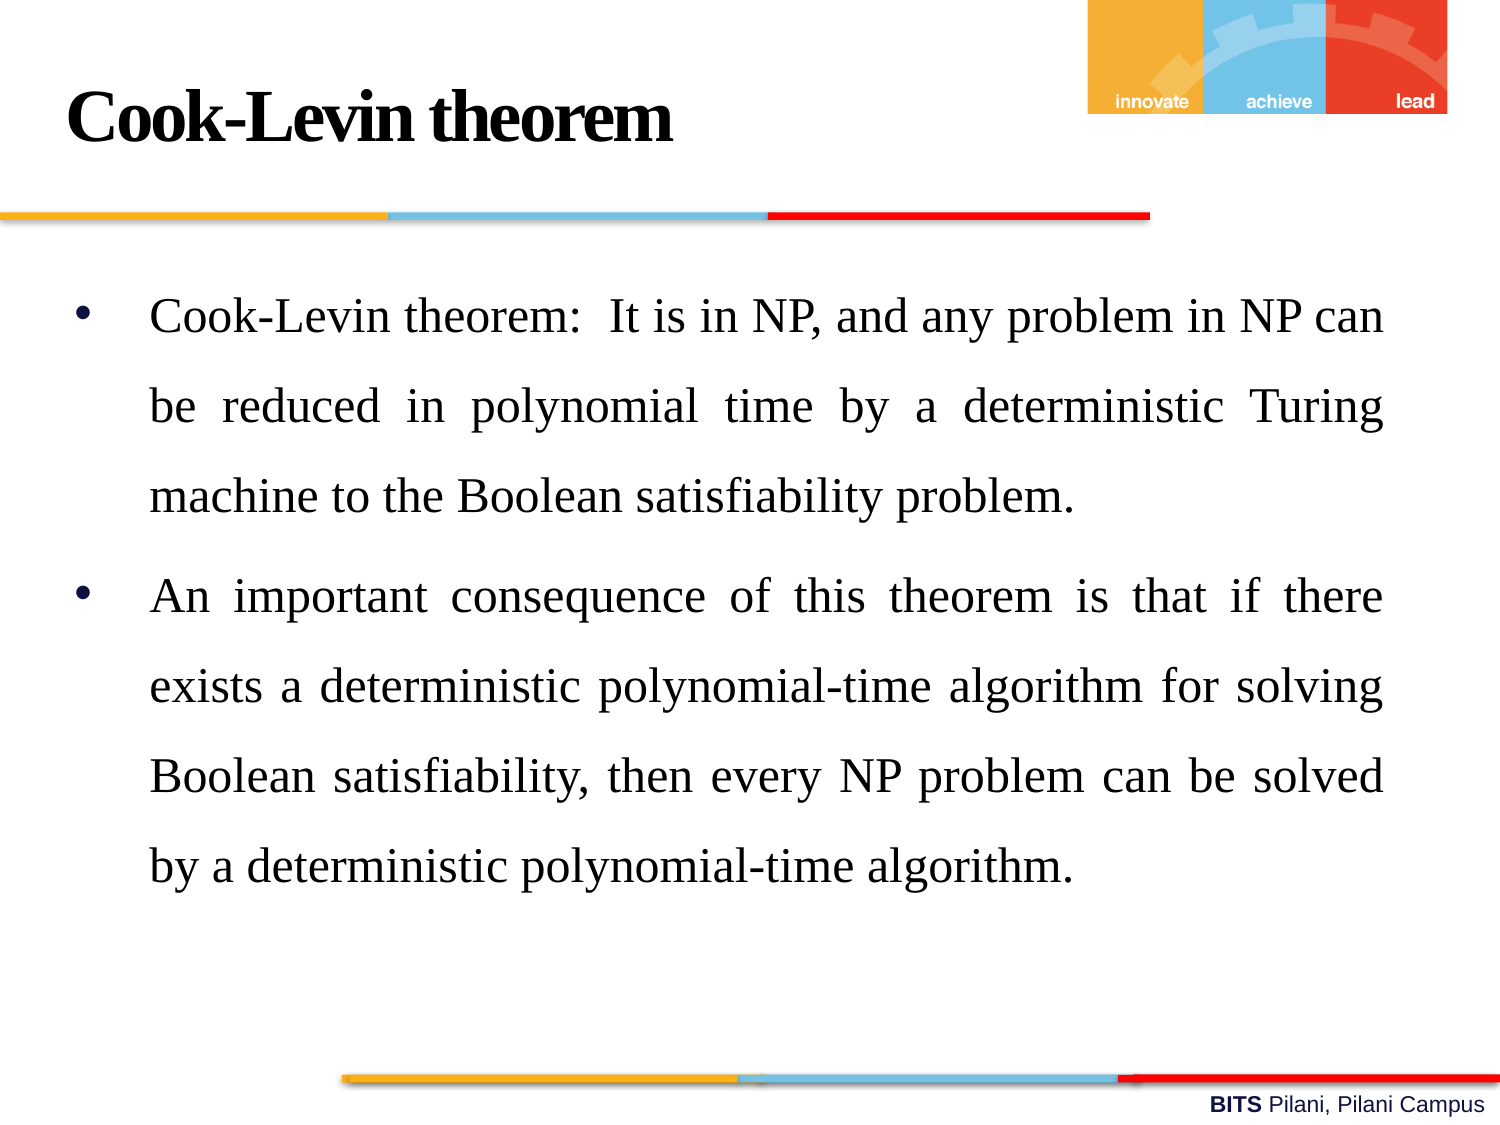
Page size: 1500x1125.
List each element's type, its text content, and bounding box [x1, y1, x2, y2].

list Cook-Levin theorem [50, 24, 1088, 213]
picture [1087, 0, 1448, 114]
list Cook-Levin theorem: It is in NP, and any problem in NP can be reduced in polynomial time by a deterministic Turing machine to the Boolean satisfiability problem. An important consequence of this theorem is that if there exists a deterministic polynomial-time algorithm for solving Boolean satisfiability, then every NP problem can be solved by a deterministic polynomial-time algorithm. [50, 245, 1400, 988]
